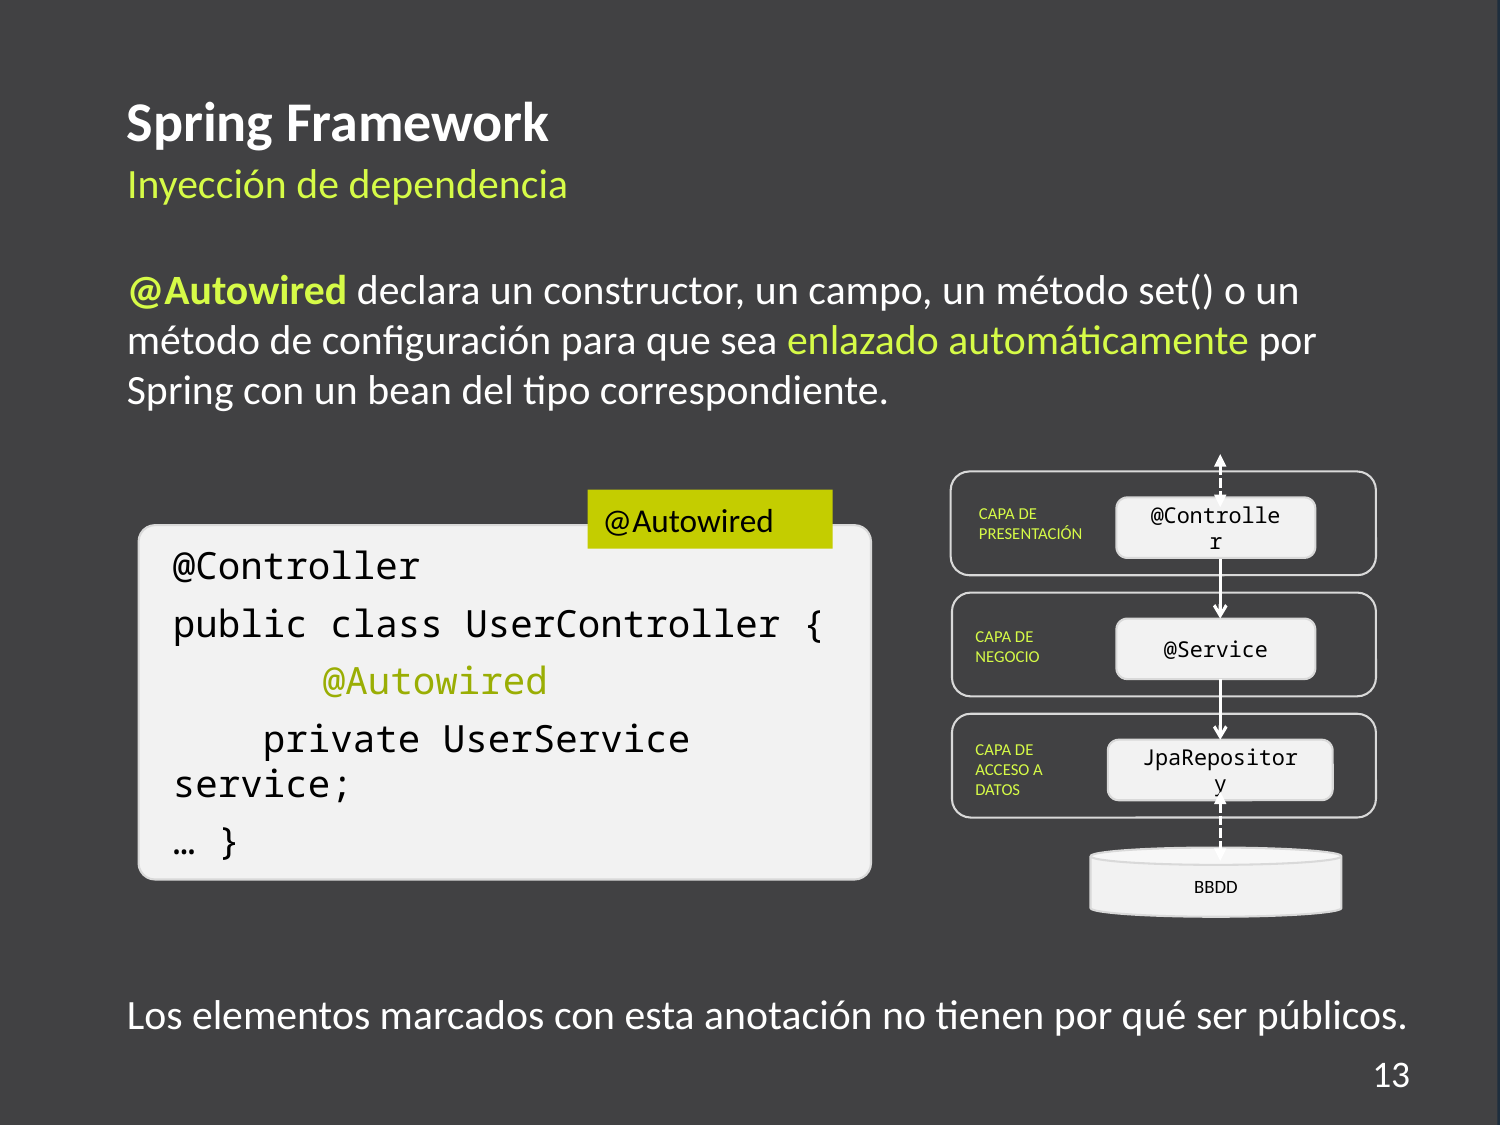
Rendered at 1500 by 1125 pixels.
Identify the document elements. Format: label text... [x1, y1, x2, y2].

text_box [950, 453, 1377, 918]
list Spring Framework [112, 78, 1069, 148]
text_box @Autowired [587, 489, 833, 549]
text_box @Controller public class UserController { @Autowired private UserService service; … } [138, 525, 872, 880]
text_box 13 [1281, 1042, 1425, 1103]
text_box Inyección de dependencia [112, 148, 1425, 220]
text_box @Autowired declara un constructor, un campo, un método set() o un método de configuración para que sea enlazado automáticamente por Spring con un bean del tipo correspondiente. Los elementos marcados con esta anotación no tienen por qué ser públicos. [112, 255, 1425, 1026]
